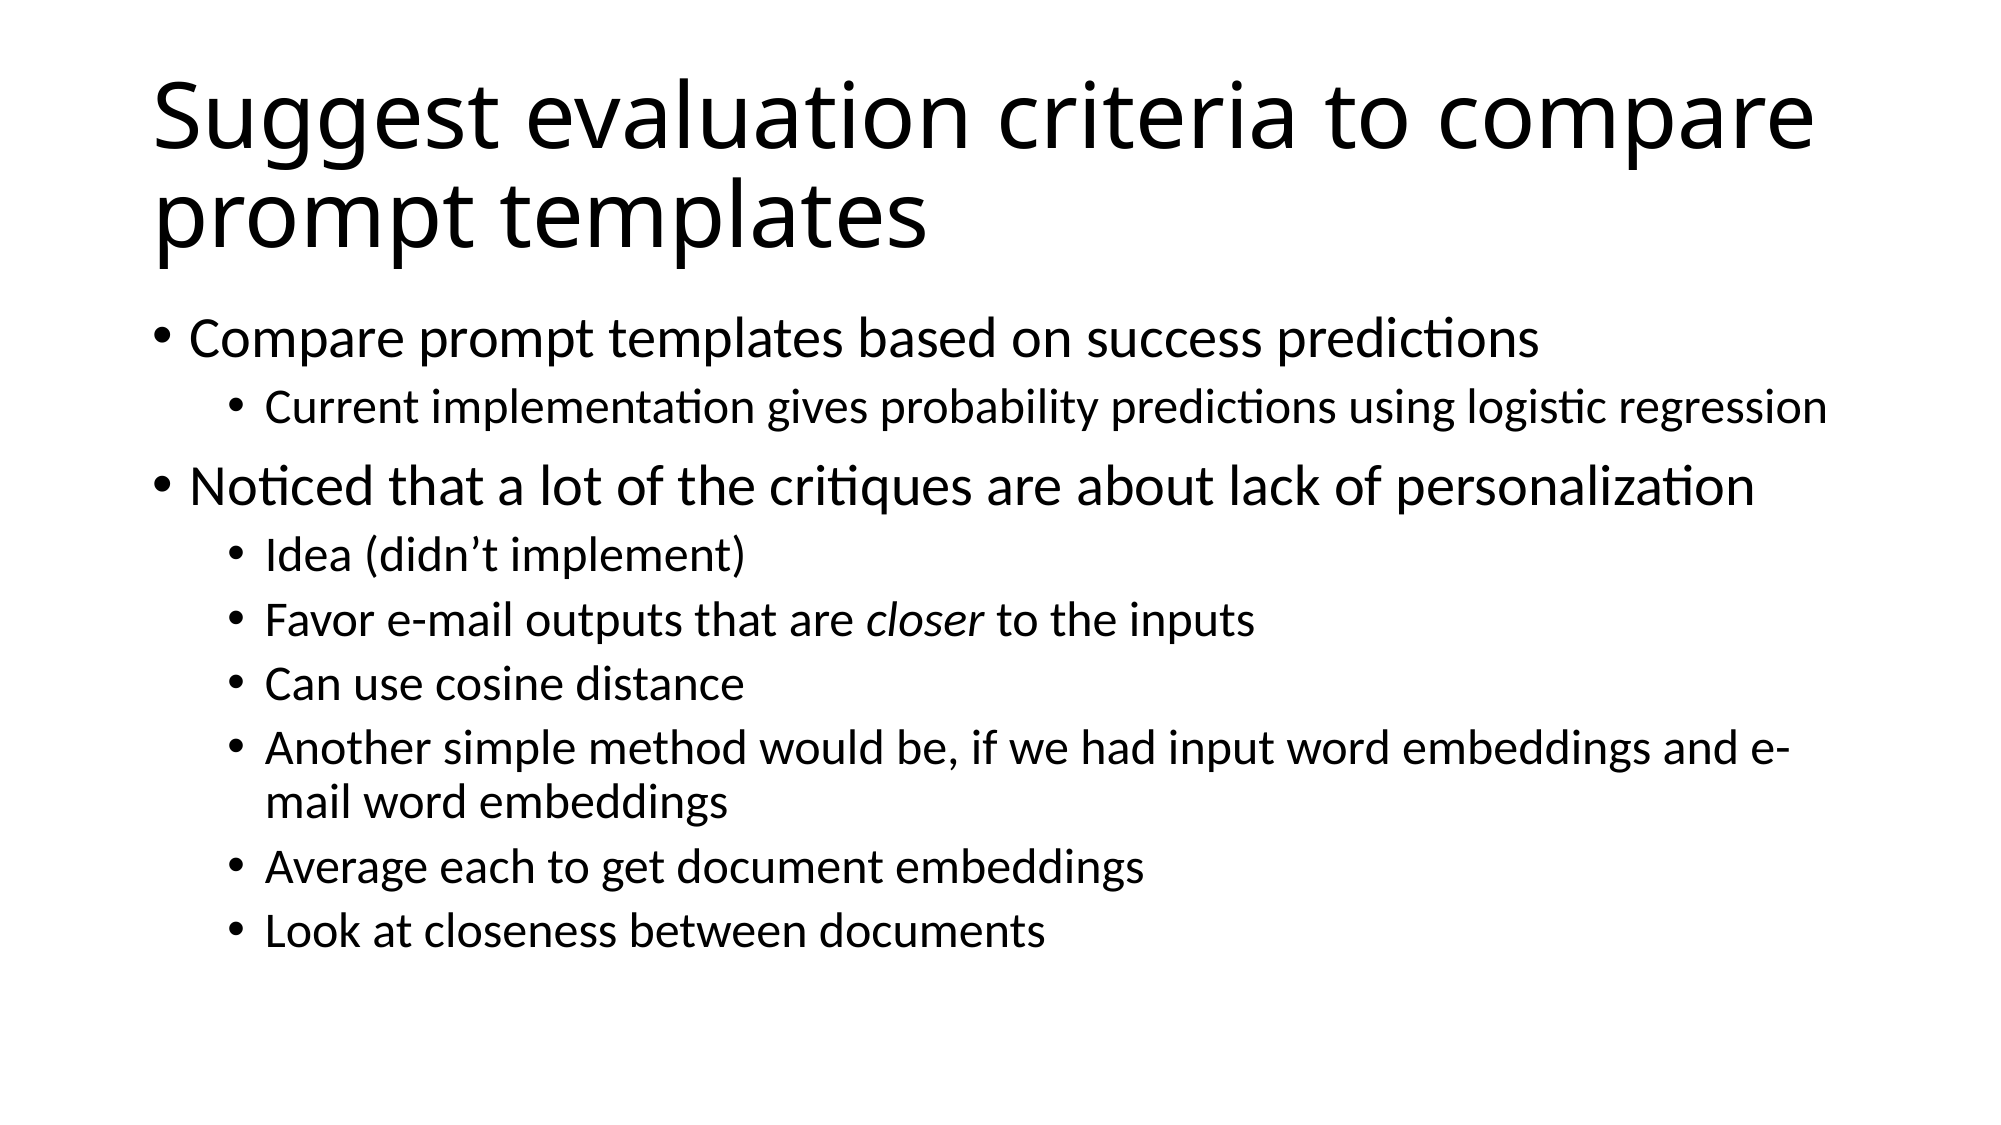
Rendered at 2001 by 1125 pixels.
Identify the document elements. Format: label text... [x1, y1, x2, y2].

title Suggest evaluation criteria to compare prompt templates [137, 59, 1863, 278]
list Compare prompt templates based on success predictions Current implementation gives probability predictions using logistic regression Noticed that a lot of the critiques are about lack of personalization Idea (didn’t implement) Favor e-mail outputs that are closer to the inputs Can use cosine distance Another simple method would be, if we had input word embeddings and e-mail word embeddings Average each to get document embeddings Look at closeness between documents [137, 299, 1863, 1014]
